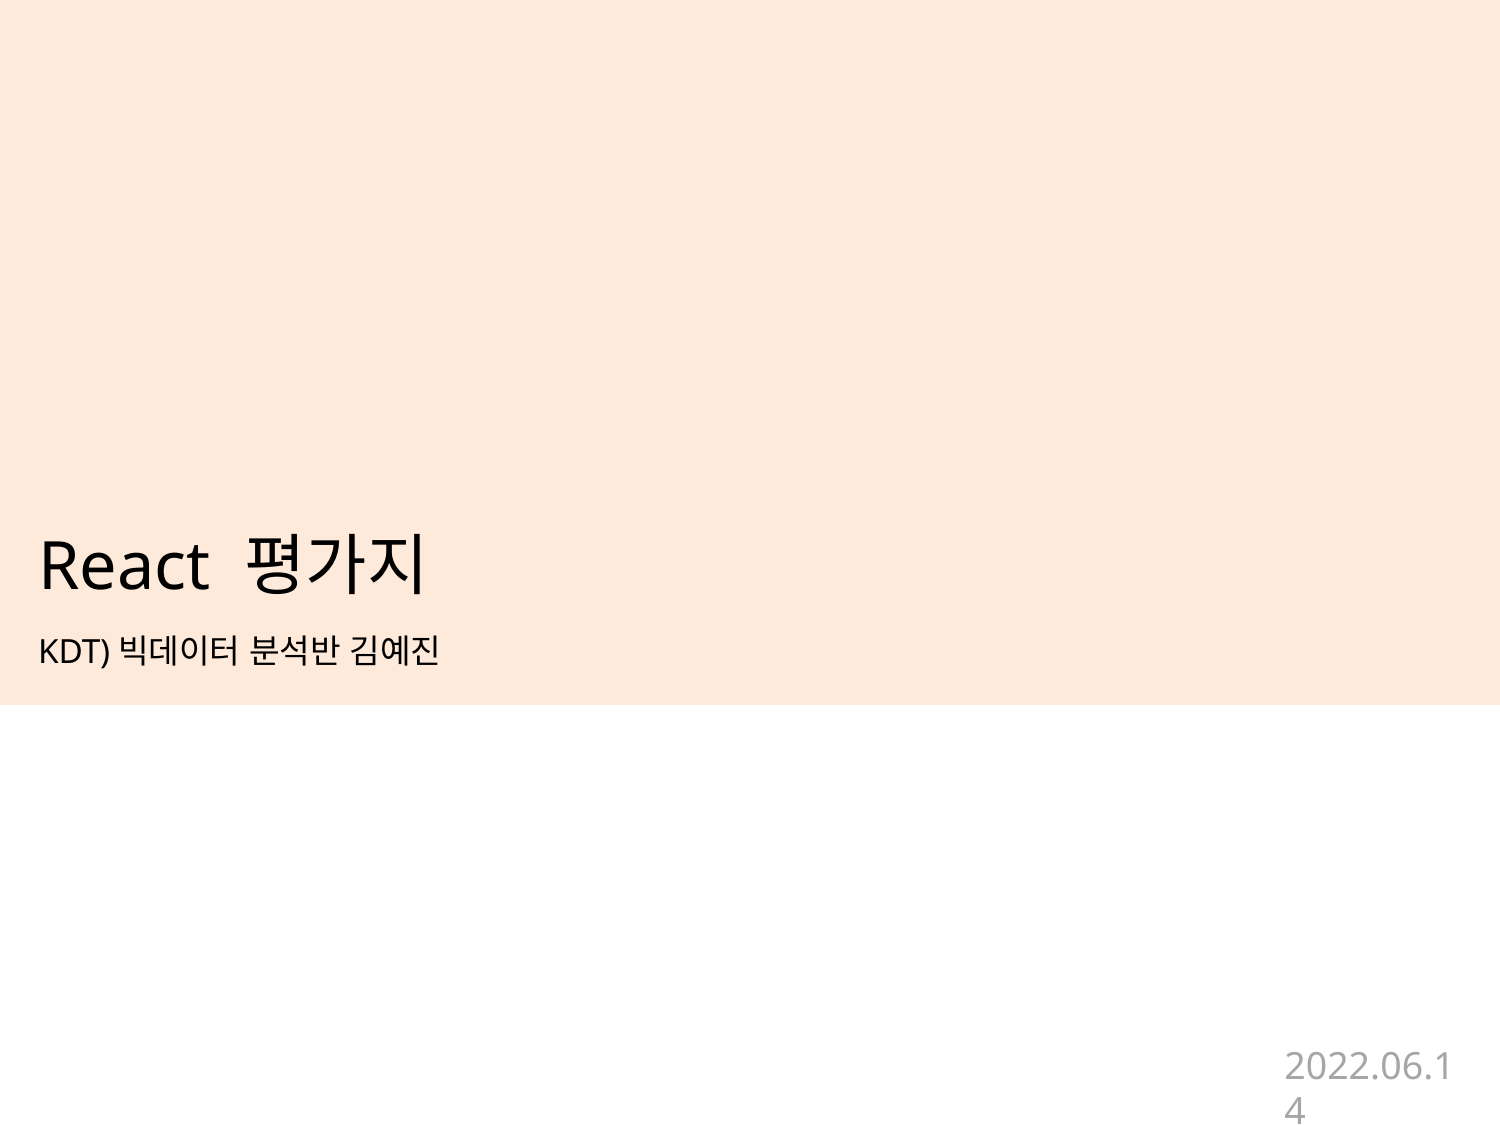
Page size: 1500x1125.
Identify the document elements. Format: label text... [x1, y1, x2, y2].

text_box [0, 0, 1500, 705]
text_box 2022.06.14 [1269, 1034, 1483, 1125]
text_box React 평가지 KDT)빅데이터 분석반 김예진 [23, 515, 1008, 678]
